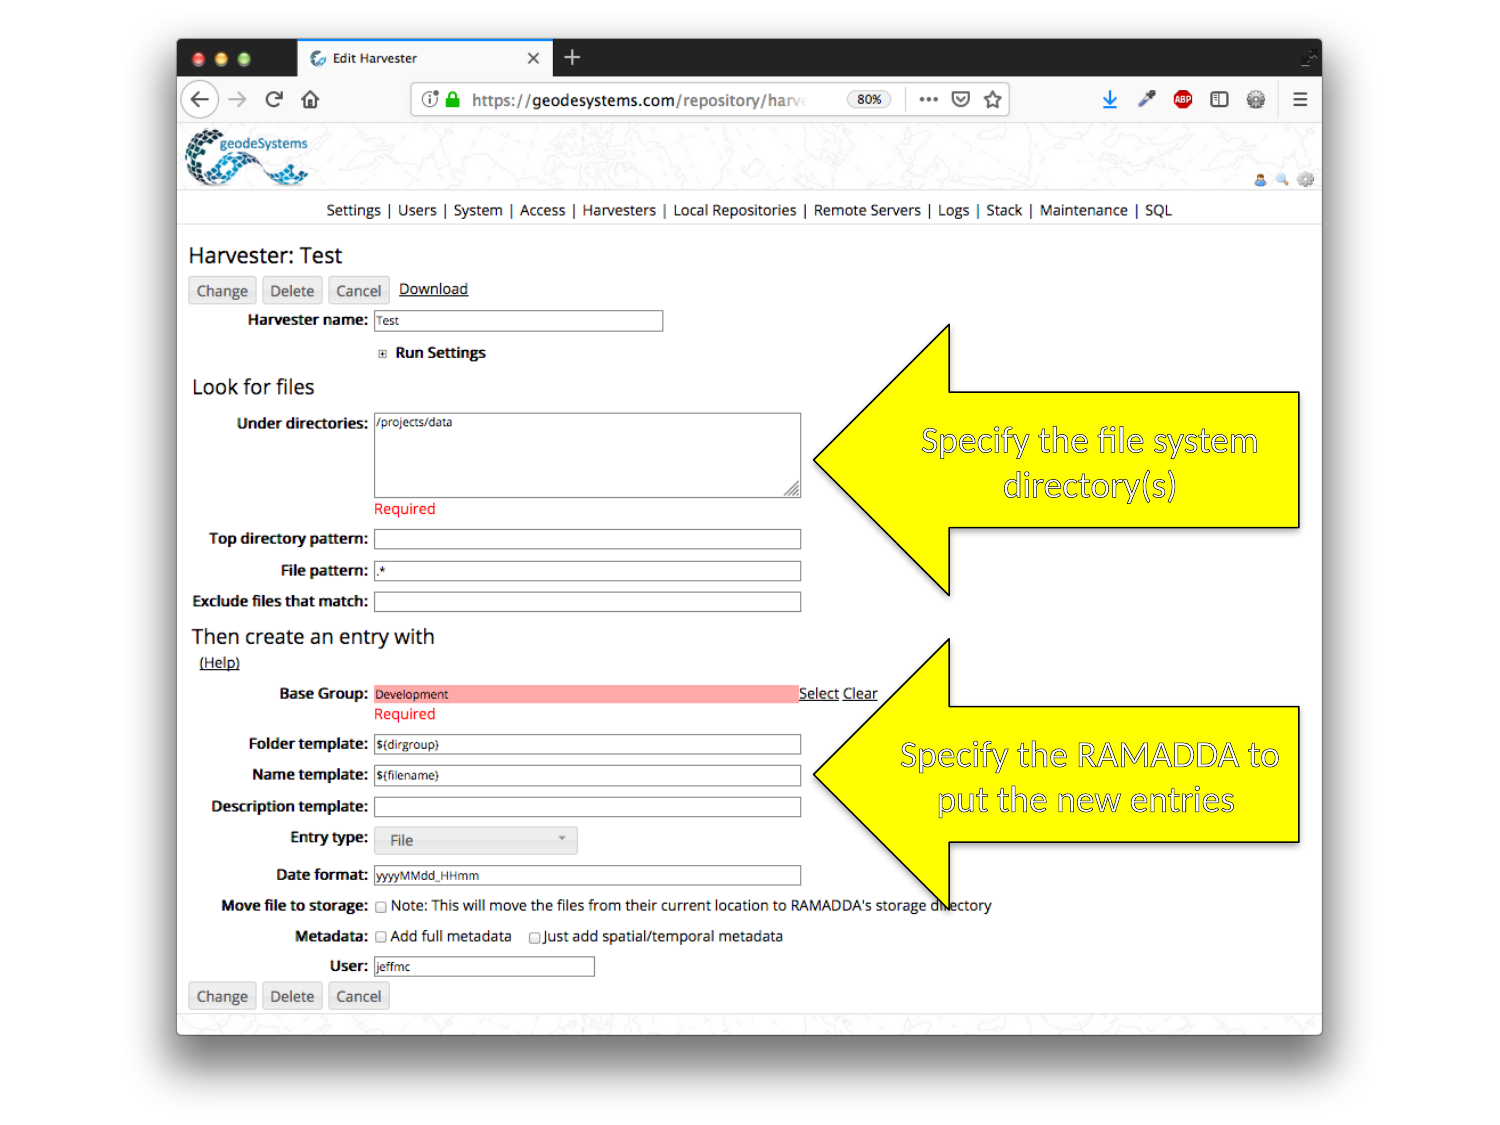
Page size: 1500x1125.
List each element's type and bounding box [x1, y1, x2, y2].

picture [112, 0, 1387, 1125]
